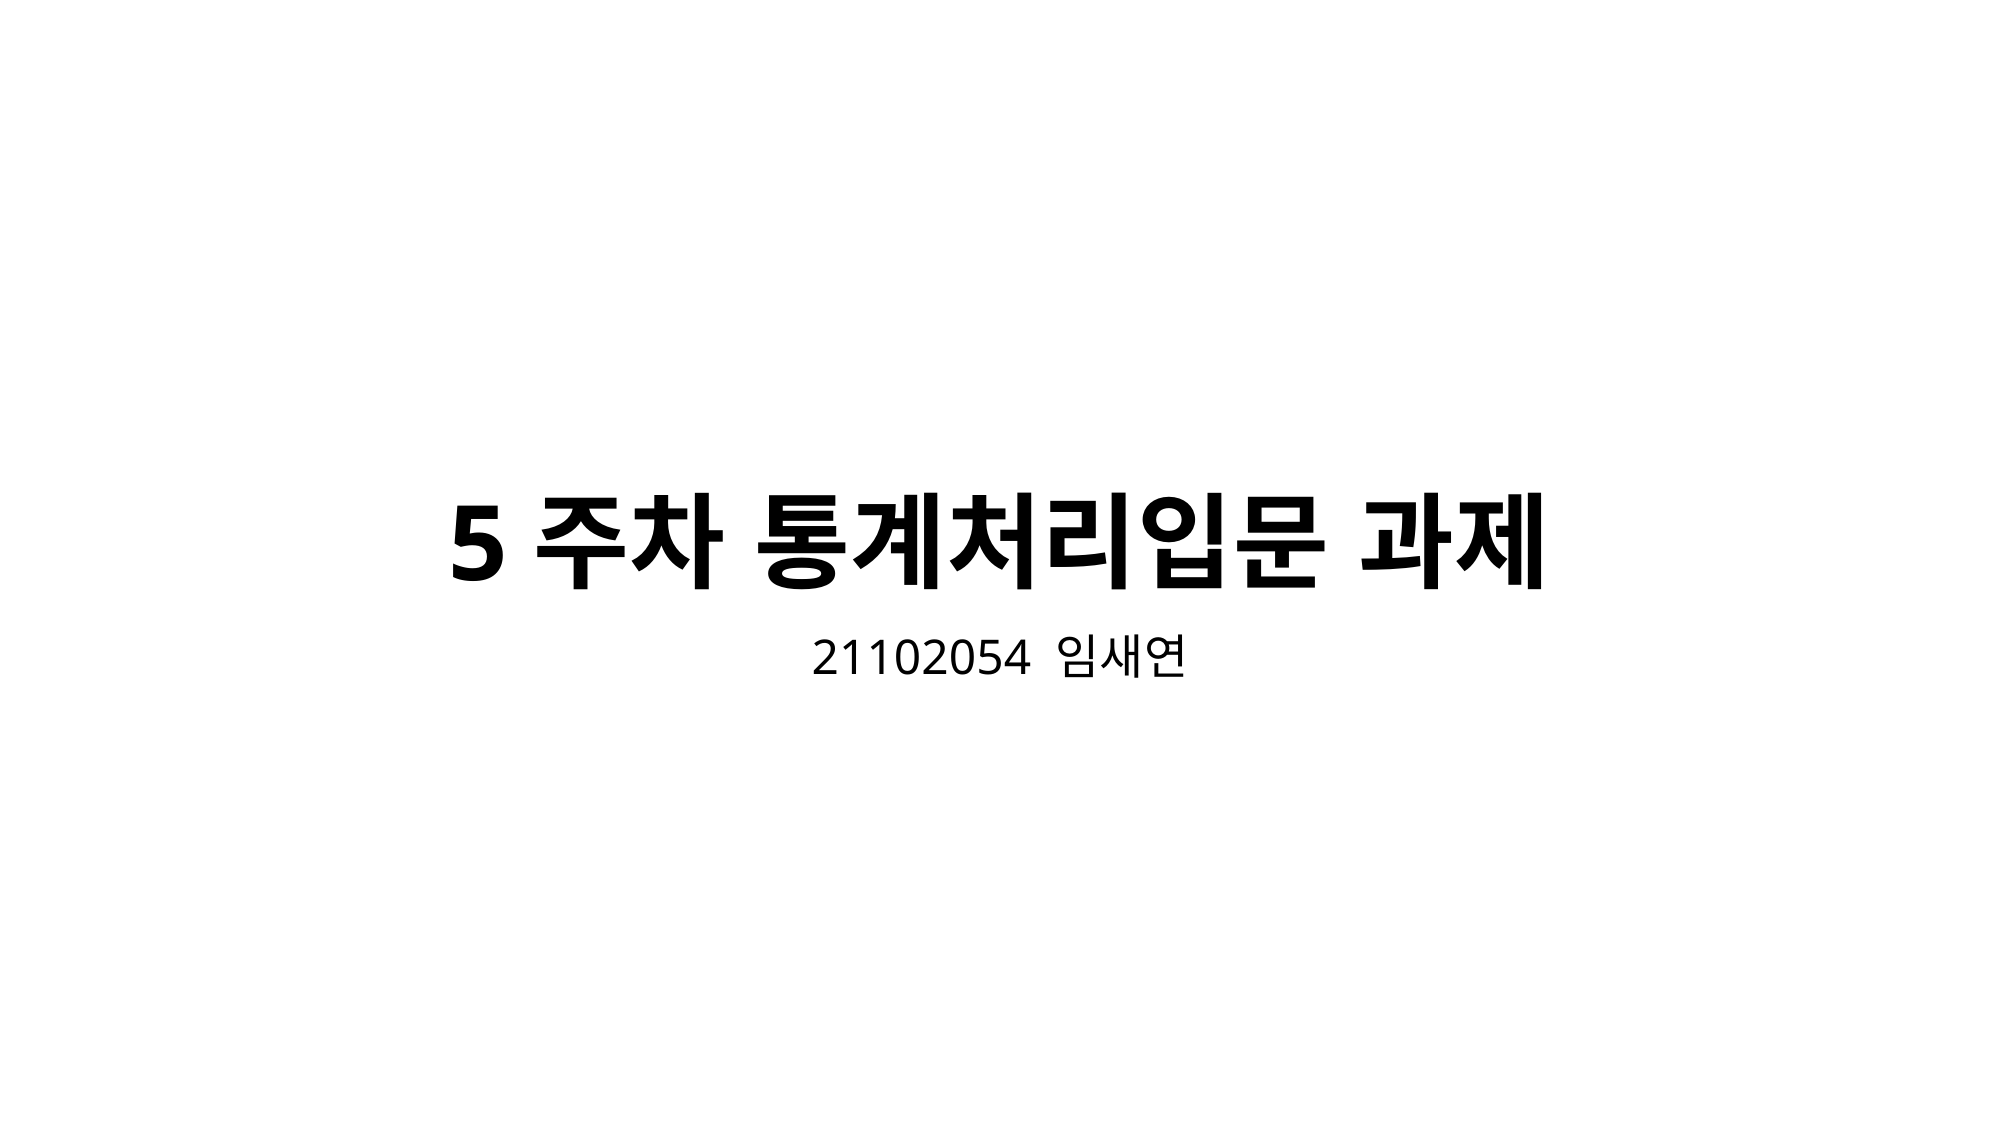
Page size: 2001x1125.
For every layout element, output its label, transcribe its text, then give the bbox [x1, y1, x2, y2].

text_box 5주차 통계처리입문 과제 21102054 임새연 [330, 469, 1670, 692]
